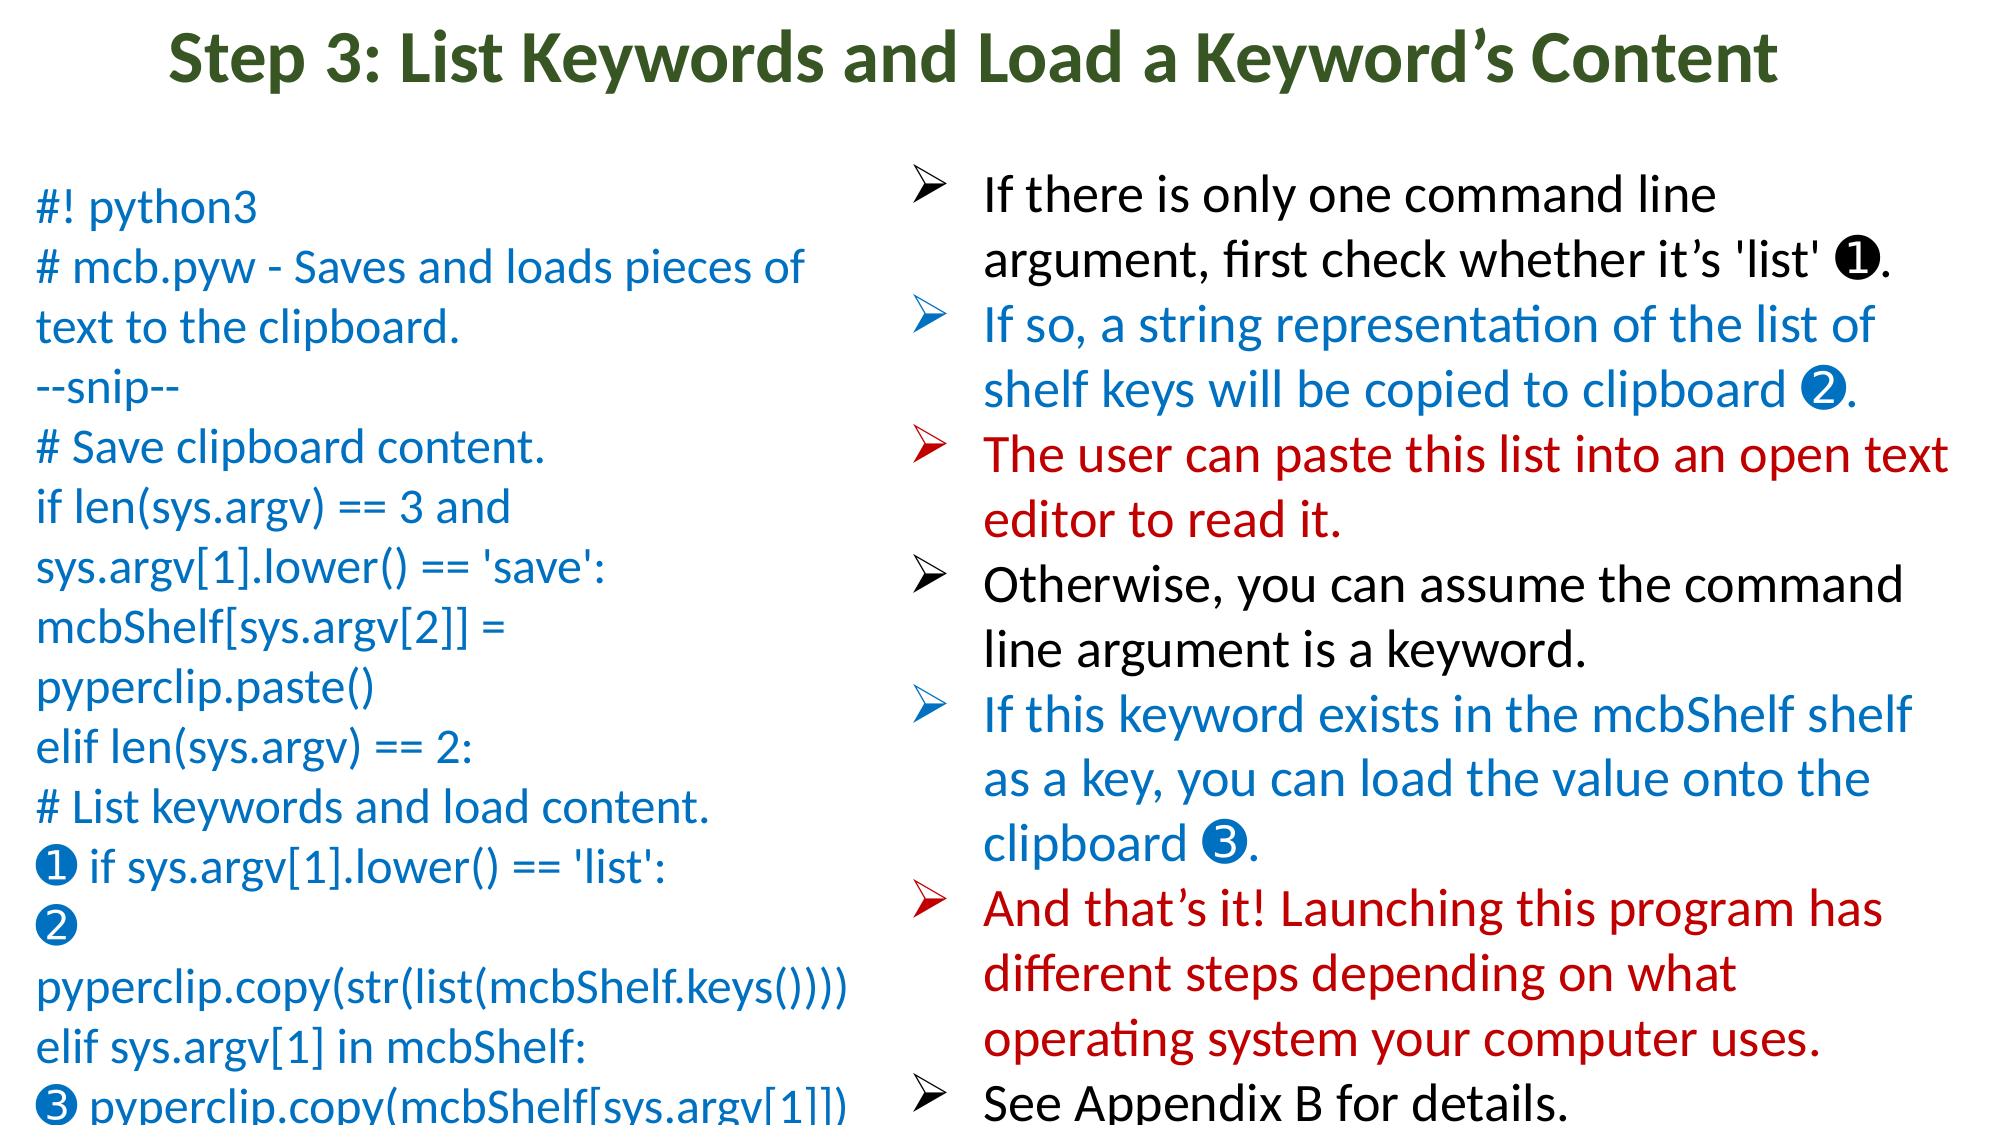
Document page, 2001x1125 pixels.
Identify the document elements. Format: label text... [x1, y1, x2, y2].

text_box #! python3 # mcb.pyw - Saves and loads pieces of text to the clipboard. --snip-- # Save clipboard content. if len(sys.argv) == 3 and sys.argv[1].lower() == 'save': mcbShelf[sys.argv[2]] = pyperclip.paste() elif len(sys.argv) == 2: # List keywords and load content. ➊ if sys.argv[1].lower() == 'list': ➋ pyperclip.copy(str(list(mcbShelf.keys()))) elif sys.argv[1] in mcbShelf: ➌ pyperclip.copy(mcbShelf[sys.argv[1]]) mcbShelf.close() [20, 165, 871, 1125]
text_box If there is only one command line argument, first check whether it’s 'list' ➊. If so, a string representation of the list of shelf keys will be copied to clipboard ➋. The user can paste this list into an open text editor to read it. Otherwise, you can assume the command line argument is a keyword. If this keyword exists in the mcbShelf shelf as a key, you can load the value onto the clipboard ➌. And that’s it! Launching this program has different steps depending on what operating system your computer uses. See Appendix B for details. [893, 150, 1973, 1125]
text_box Step 3: List Keywords and Load a Keyword’s Content [0, 0, 2000, 105]
